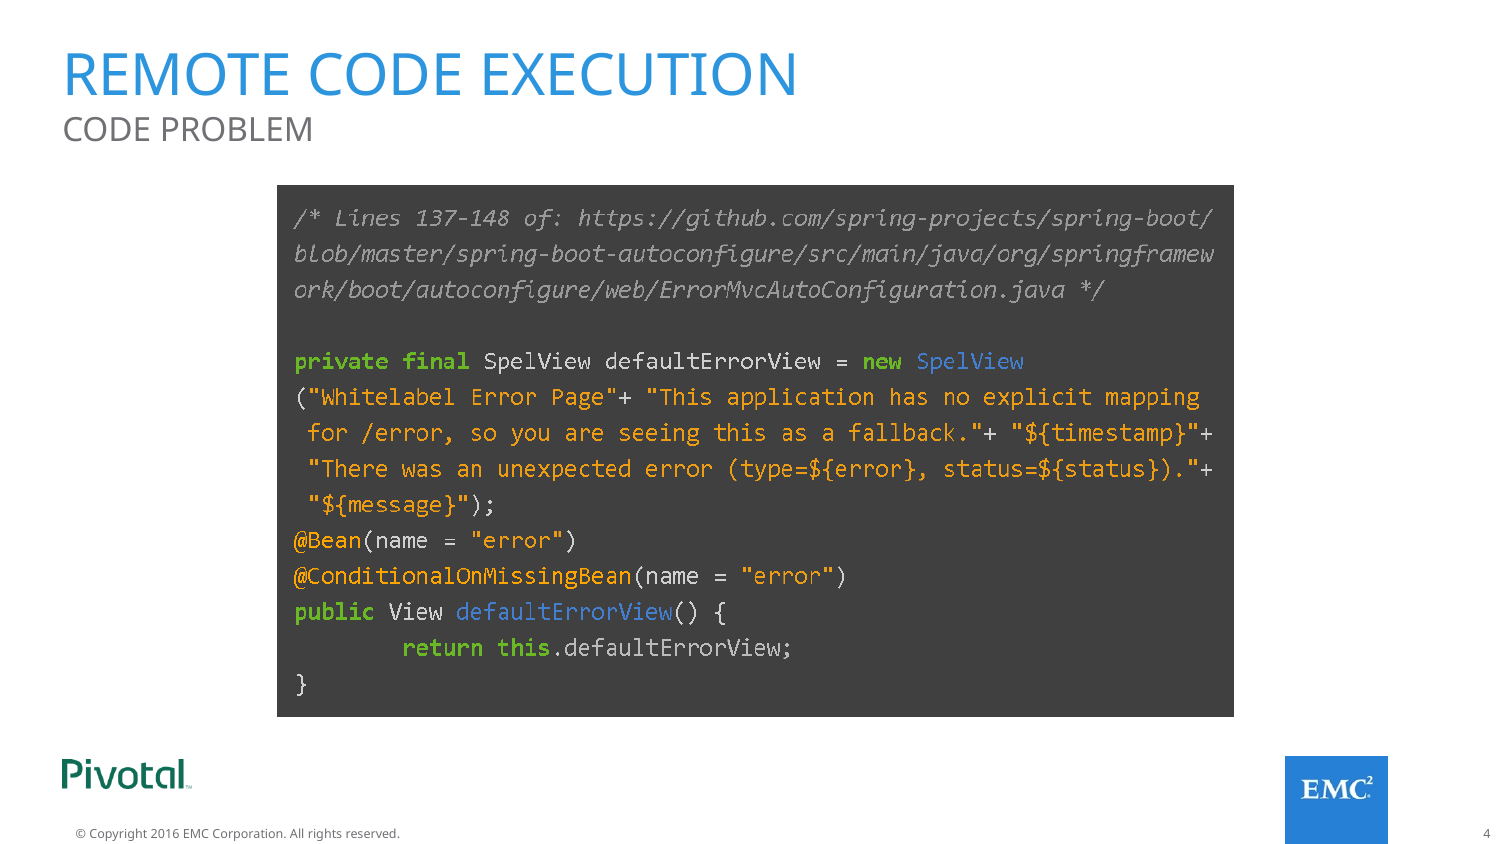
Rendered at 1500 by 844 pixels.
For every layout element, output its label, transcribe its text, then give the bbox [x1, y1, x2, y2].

picture [1285, 756, 1388, 844]
picture [62, 759, 192, 789]
subtitle Code problem [62, 107, 1449, 158]
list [276, 185, 1234, 717]
title Remote code execution [62, 37, 1450, 108]
